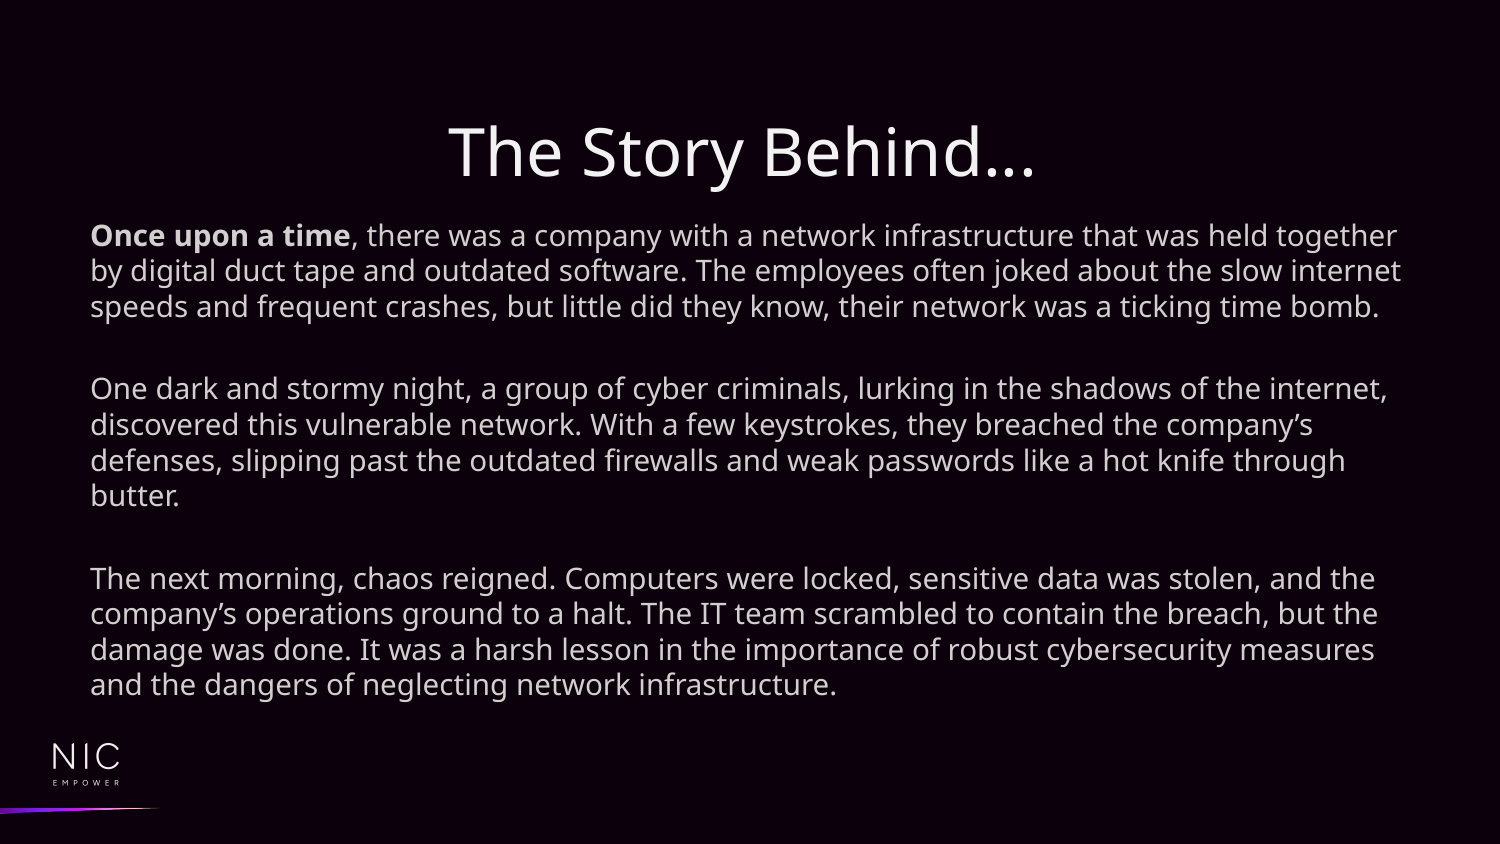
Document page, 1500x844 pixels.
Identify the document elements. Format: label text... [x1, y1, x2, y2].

picture [0, 740, 160, 816]
title The Story Behind... [75, 91, 1412, 209]
list Once upon a time, there was a company with a network infrastructure that was held together by digital duct tape and outdated software. The employees often joked about the slow internet speeds and frequent crashes, but little did they know, their network was a ticking time bomb. One dark and stormy night, a group of cyber criminals, lurking in the shadows of the internet, discovered this vulnerable network. With a few keystrokes, they breached the company’s defenses, slipping past the outdated firewalls and weak passwords like a hot knife through butter. The next morning, chaos reigned. Computers were locked, sensitive data was stolen, and the company’s operations ground to a halt. The IT team scrambled to contain the breach, but the damage was done. It was a harsh lesson in the importance of robust cybersecurity measures and the dangers of neglecting network infrastructure. [75, 209, 1425, 729]
